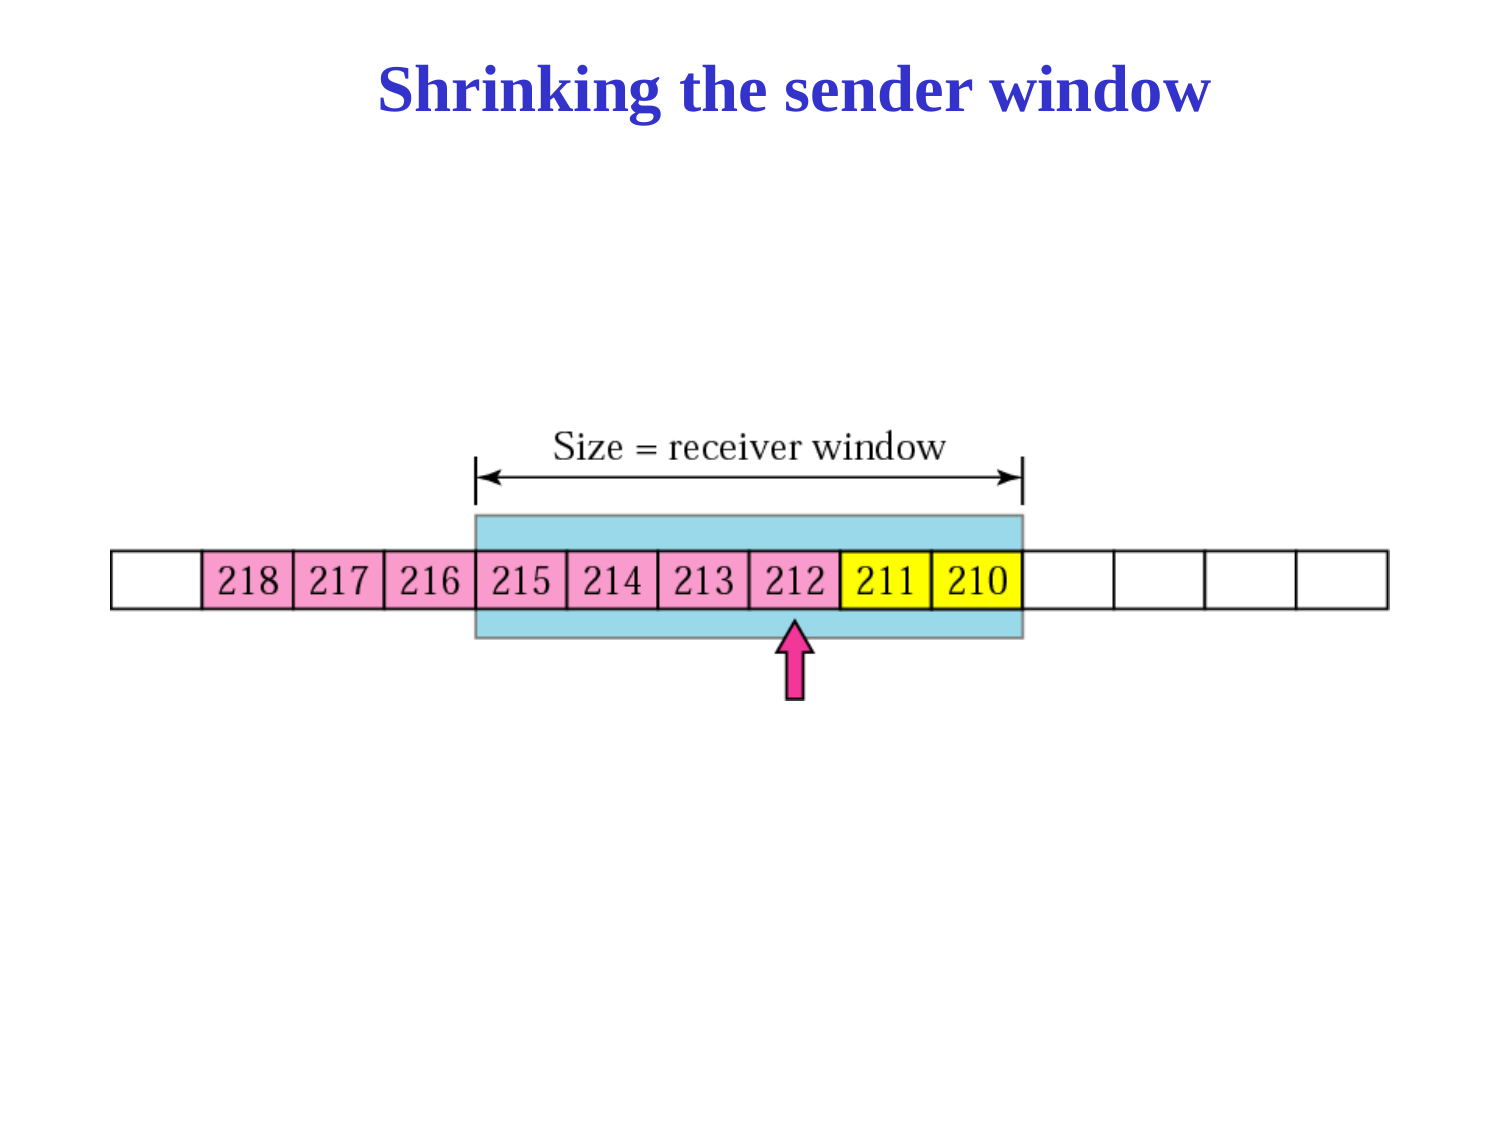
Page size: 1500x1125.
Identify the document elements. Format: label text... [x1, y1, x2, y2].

picture [109, 424, 1391, 702]
text_box Shrinking the sender window [362, 37, 1228, 133]
